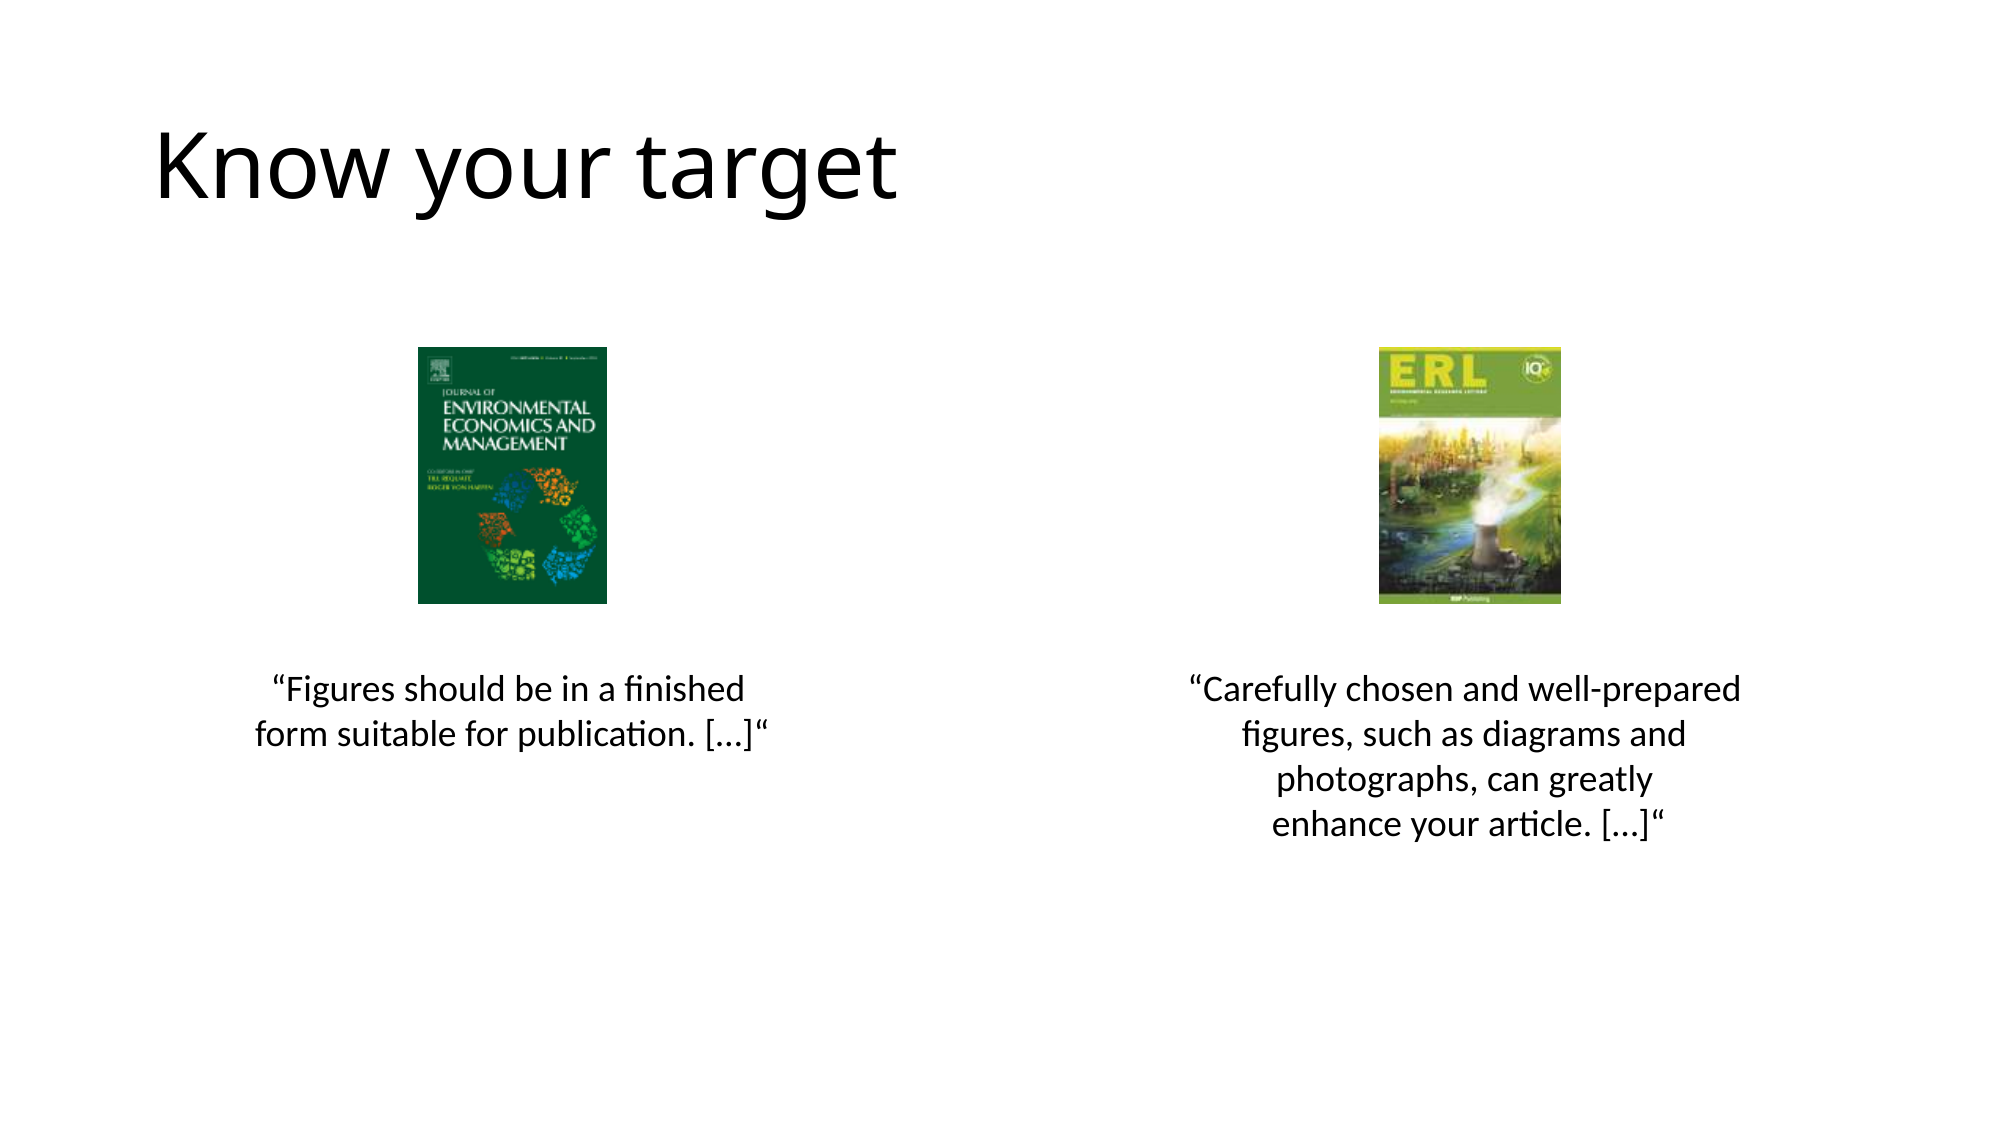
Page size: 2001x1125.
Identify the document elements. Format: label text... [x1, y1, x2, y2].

title Know your target [137, 59, 1863, 278]
picture [1379, 347, 1561, 604]
text_box “Carefully chosen and well-prepared figures, such as diagrams and photographs, can greatly enhance your article. […]“ [1172, 657, 1766, 852]
text_box “Figures should be in a finished form suitable for publication. […]“ [240, 657, 785, 762]
picture [418, 347, 607, 604]
